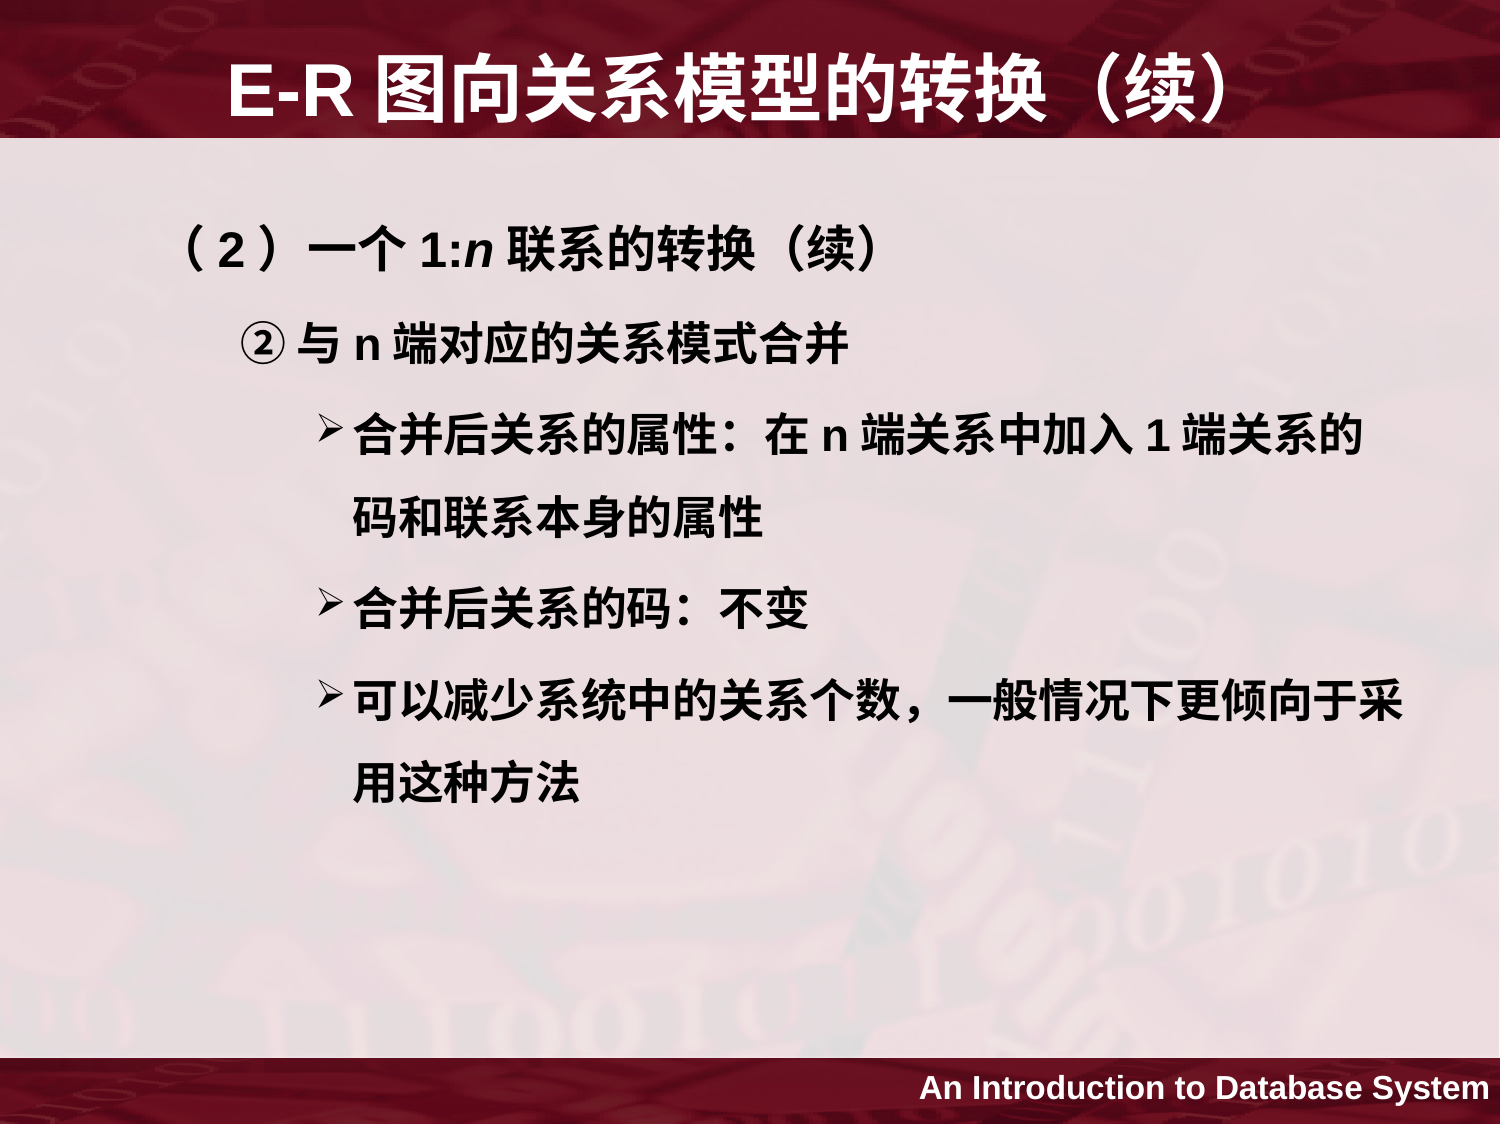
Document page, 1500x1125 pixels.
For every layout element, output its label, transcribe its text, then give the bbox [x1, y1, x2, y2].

title E-R图向关系模型的转换（续） [74, 0, 1426, 179]
list （2）一个1:n联系的转换（续） ②与n端对应的关系模式合并 合并后关系的属性：在n端关系中加入1端关系的码和联系本身的属性 合并后关系的码：不变 可以减少系统中的关系个数，一般情况下更倾向于采用这种方法 [74, 179, 1426, 1017]
picture [0, 0, 1500, 1124]
